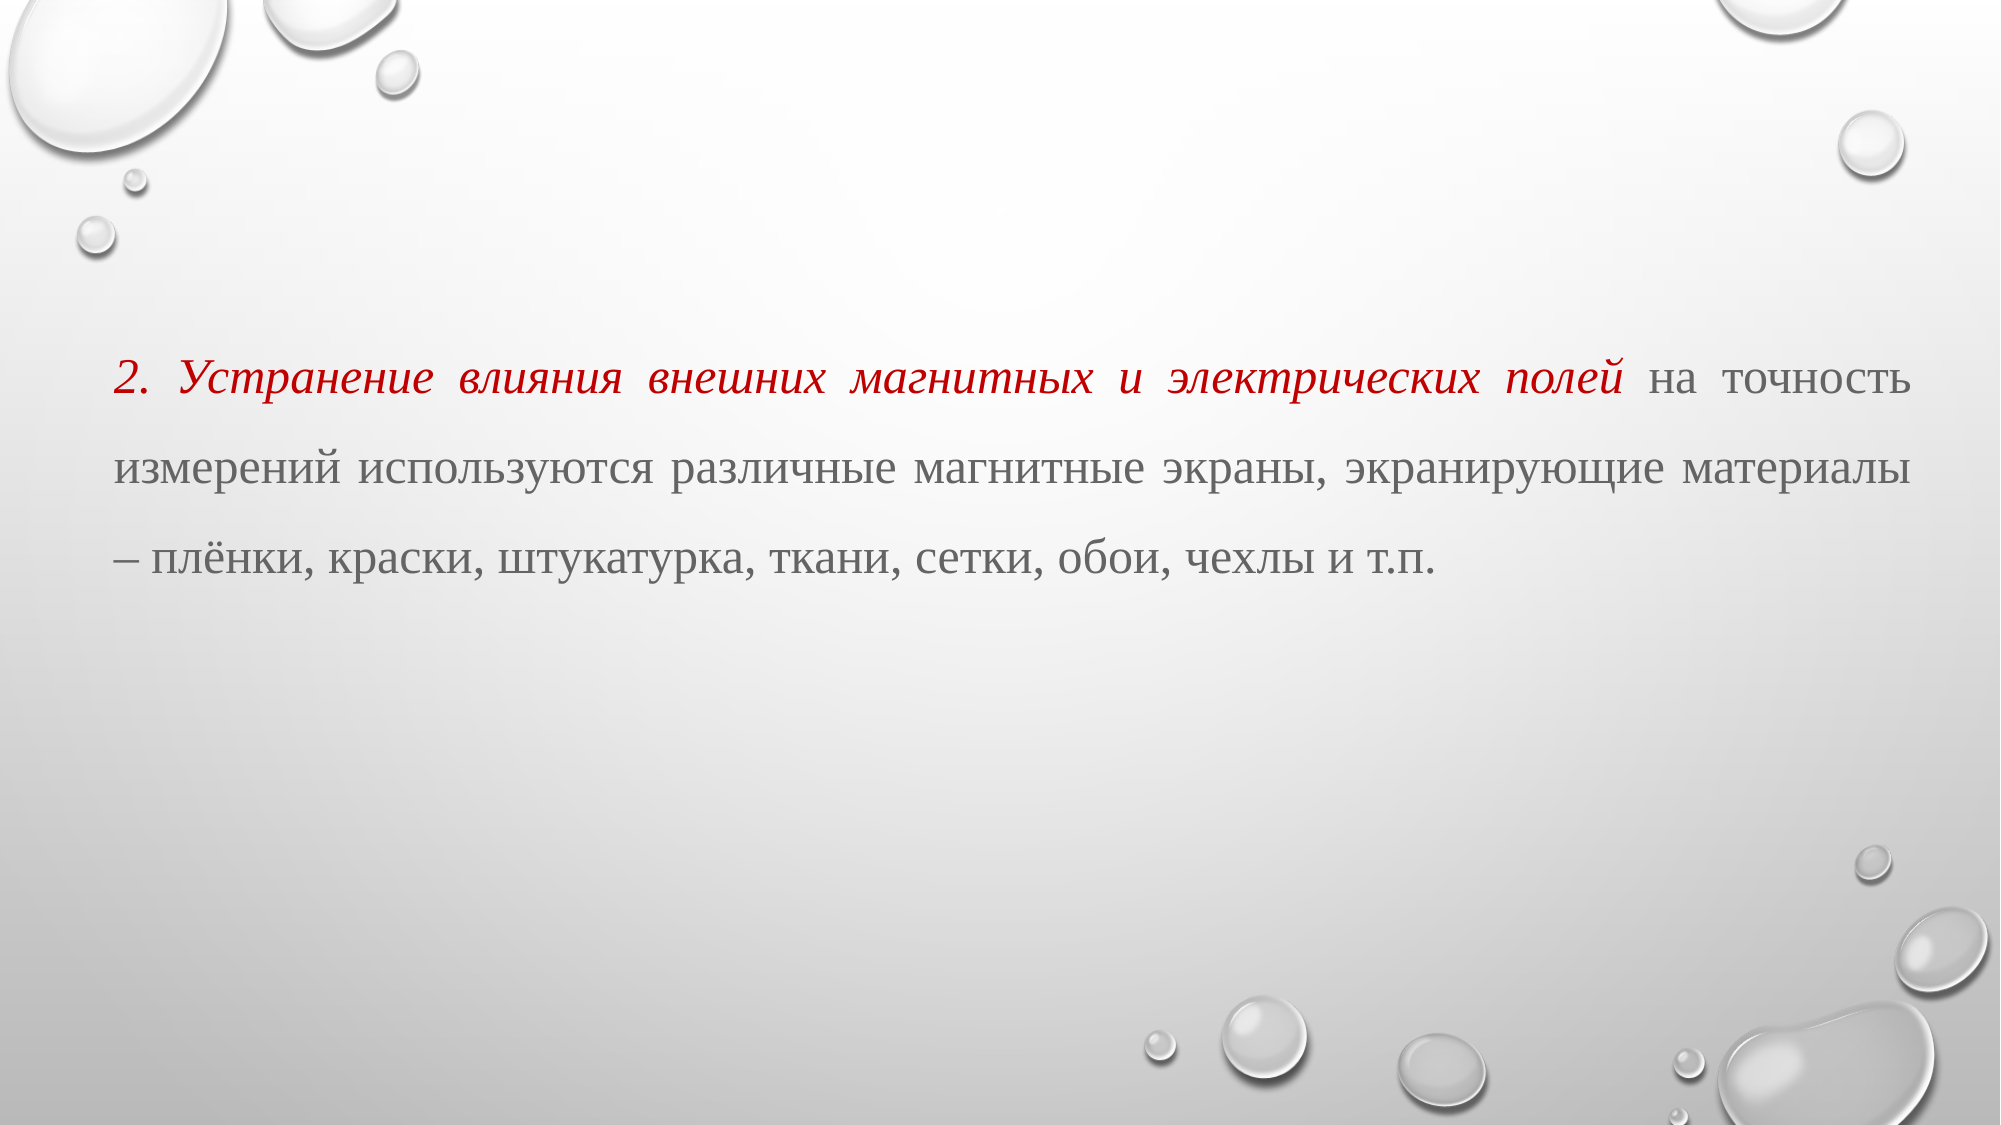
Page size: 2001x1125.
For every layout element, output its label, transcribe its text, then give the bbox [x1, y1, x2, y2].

text_box 2. Устранение влияния внешних магнитных и электрических полей на точность измерений используются различные магнитные экраны, экранирующие материалы – плёнки, краски, штукатурка, ткани, сетки, обои, чехлы и т.п. [99, 306, 1927, 592]
picture [0, 0, 2000, 1125]
